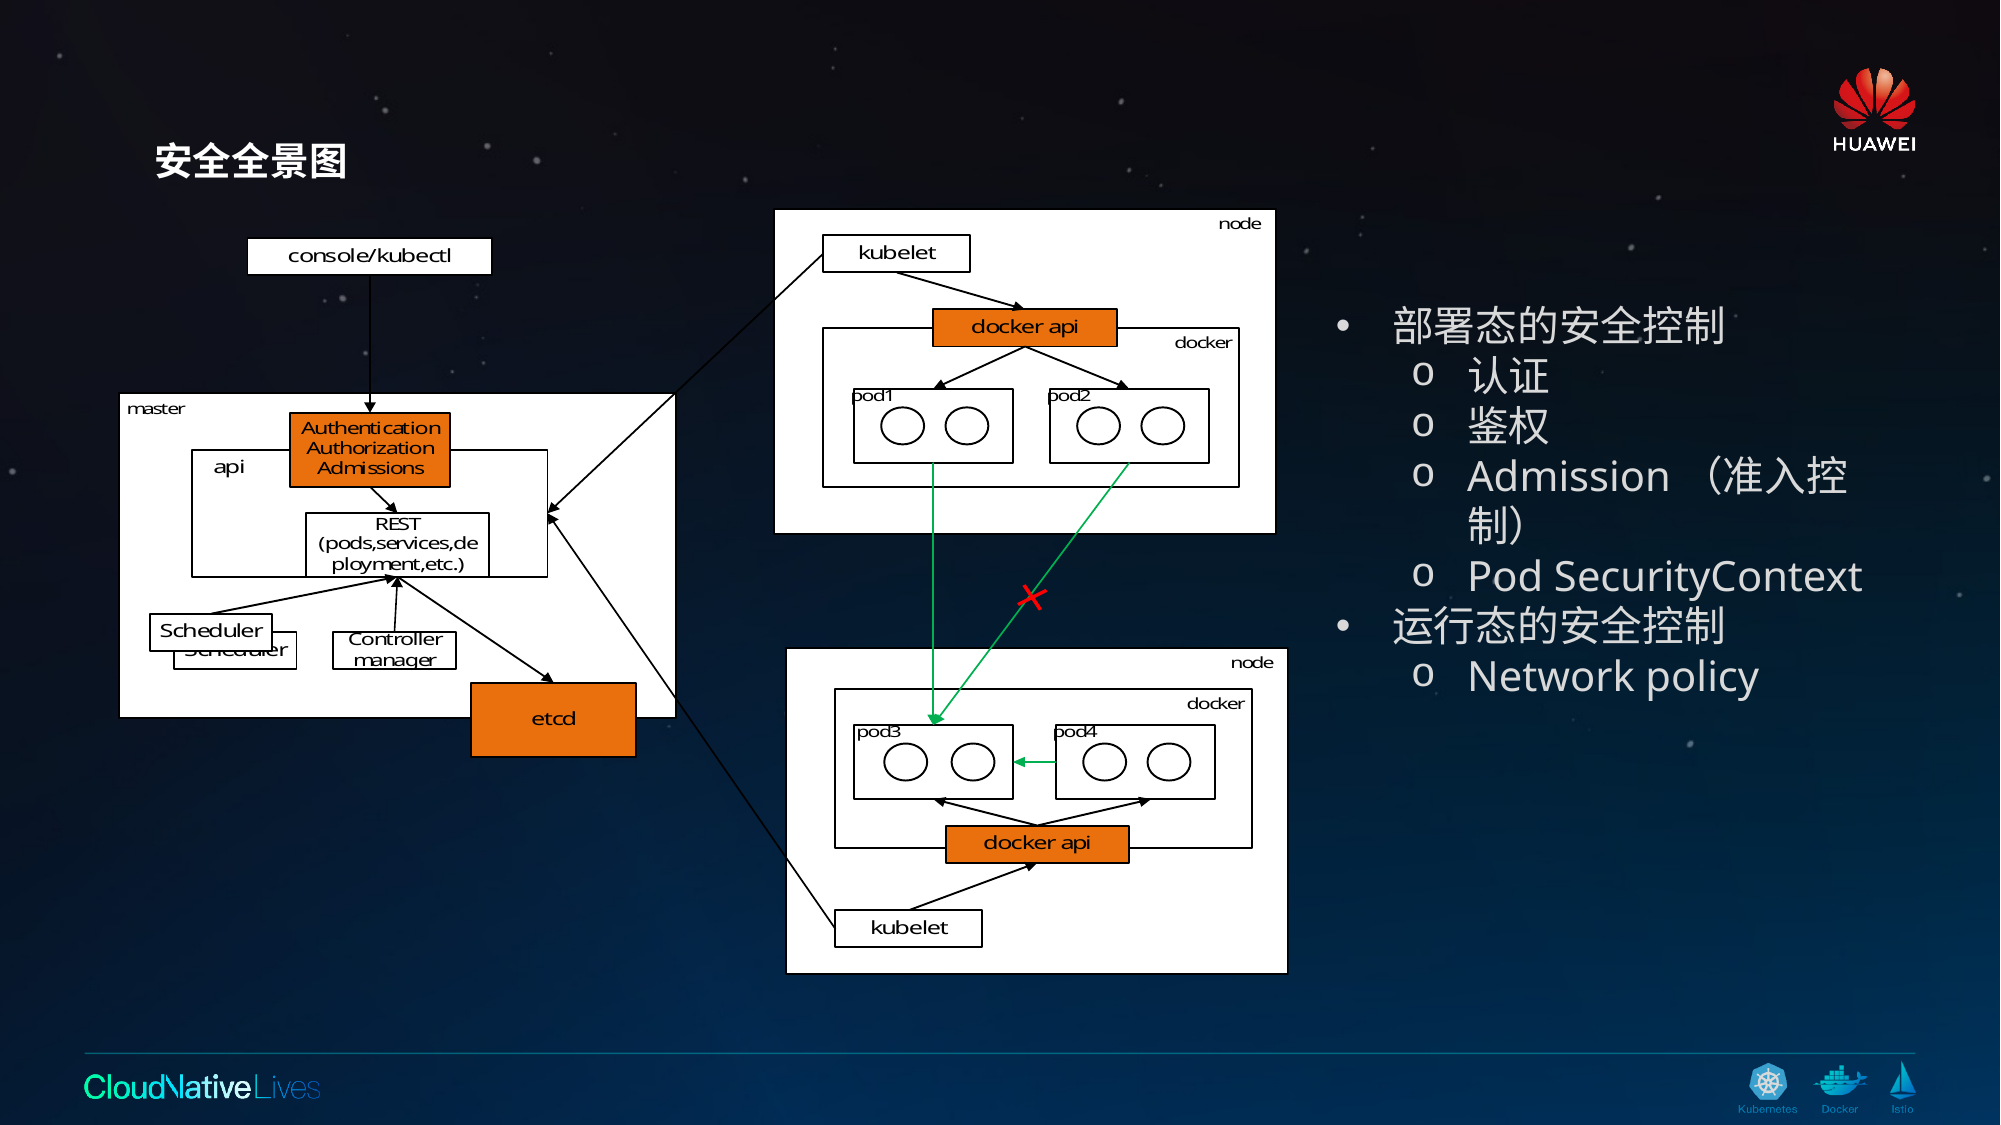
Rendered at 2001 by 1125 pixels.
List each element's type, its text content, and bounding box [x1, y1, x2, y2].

text_box 部署态的安全控制 认证 鉴权 Admission（准入控制） Pod SecurityContext 运行态的安全控制 Network policy [1321, 292, 1887, 708]
picture [0, 0, 2000, 1125]
title 安全全景图 [139, 105, 1787, 191]
